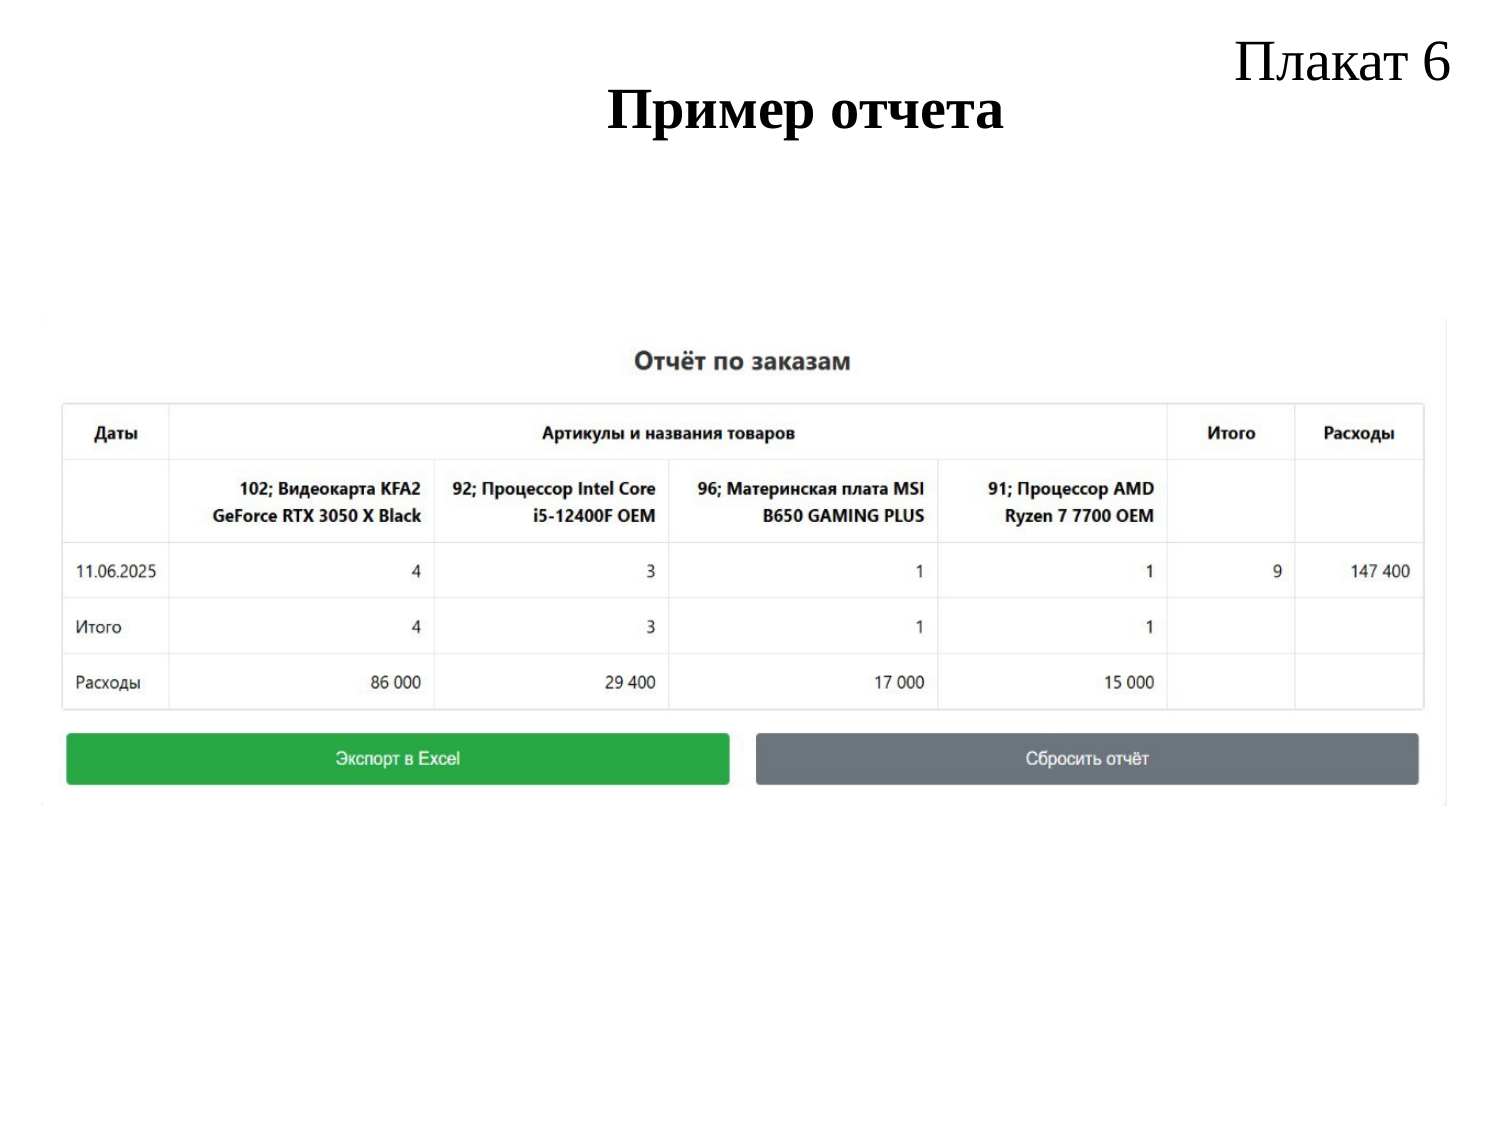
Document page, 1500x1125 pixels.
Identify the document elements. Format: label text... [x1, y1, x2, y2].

text_box Пример отчета [525, 62, 1087, 148]
text_box Плакат 6 [1210, 26, 1477, 100]
picture [41, 319, 1447, 806]
